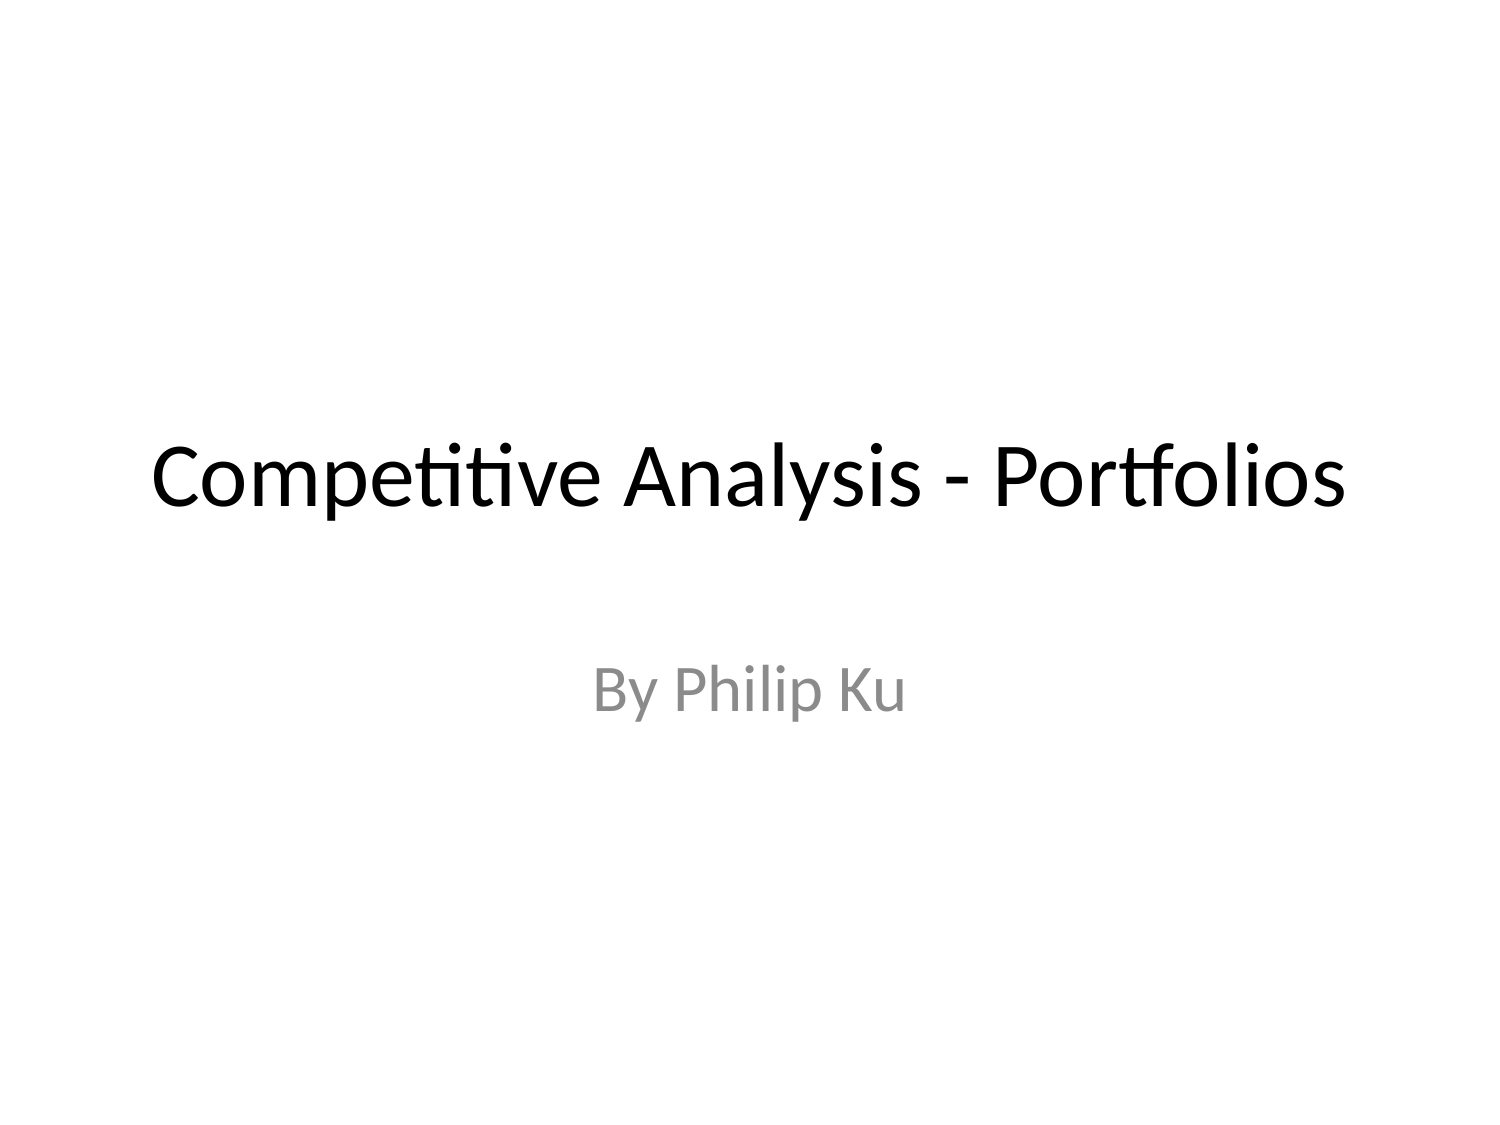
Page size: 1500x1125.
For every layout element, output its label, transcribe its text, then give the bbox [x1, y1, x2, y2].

title Competitive Analysis - Portfolios [112, 349, 1388, 591]
subtitle By Philip Ku [225, 637, 1275, 925]
